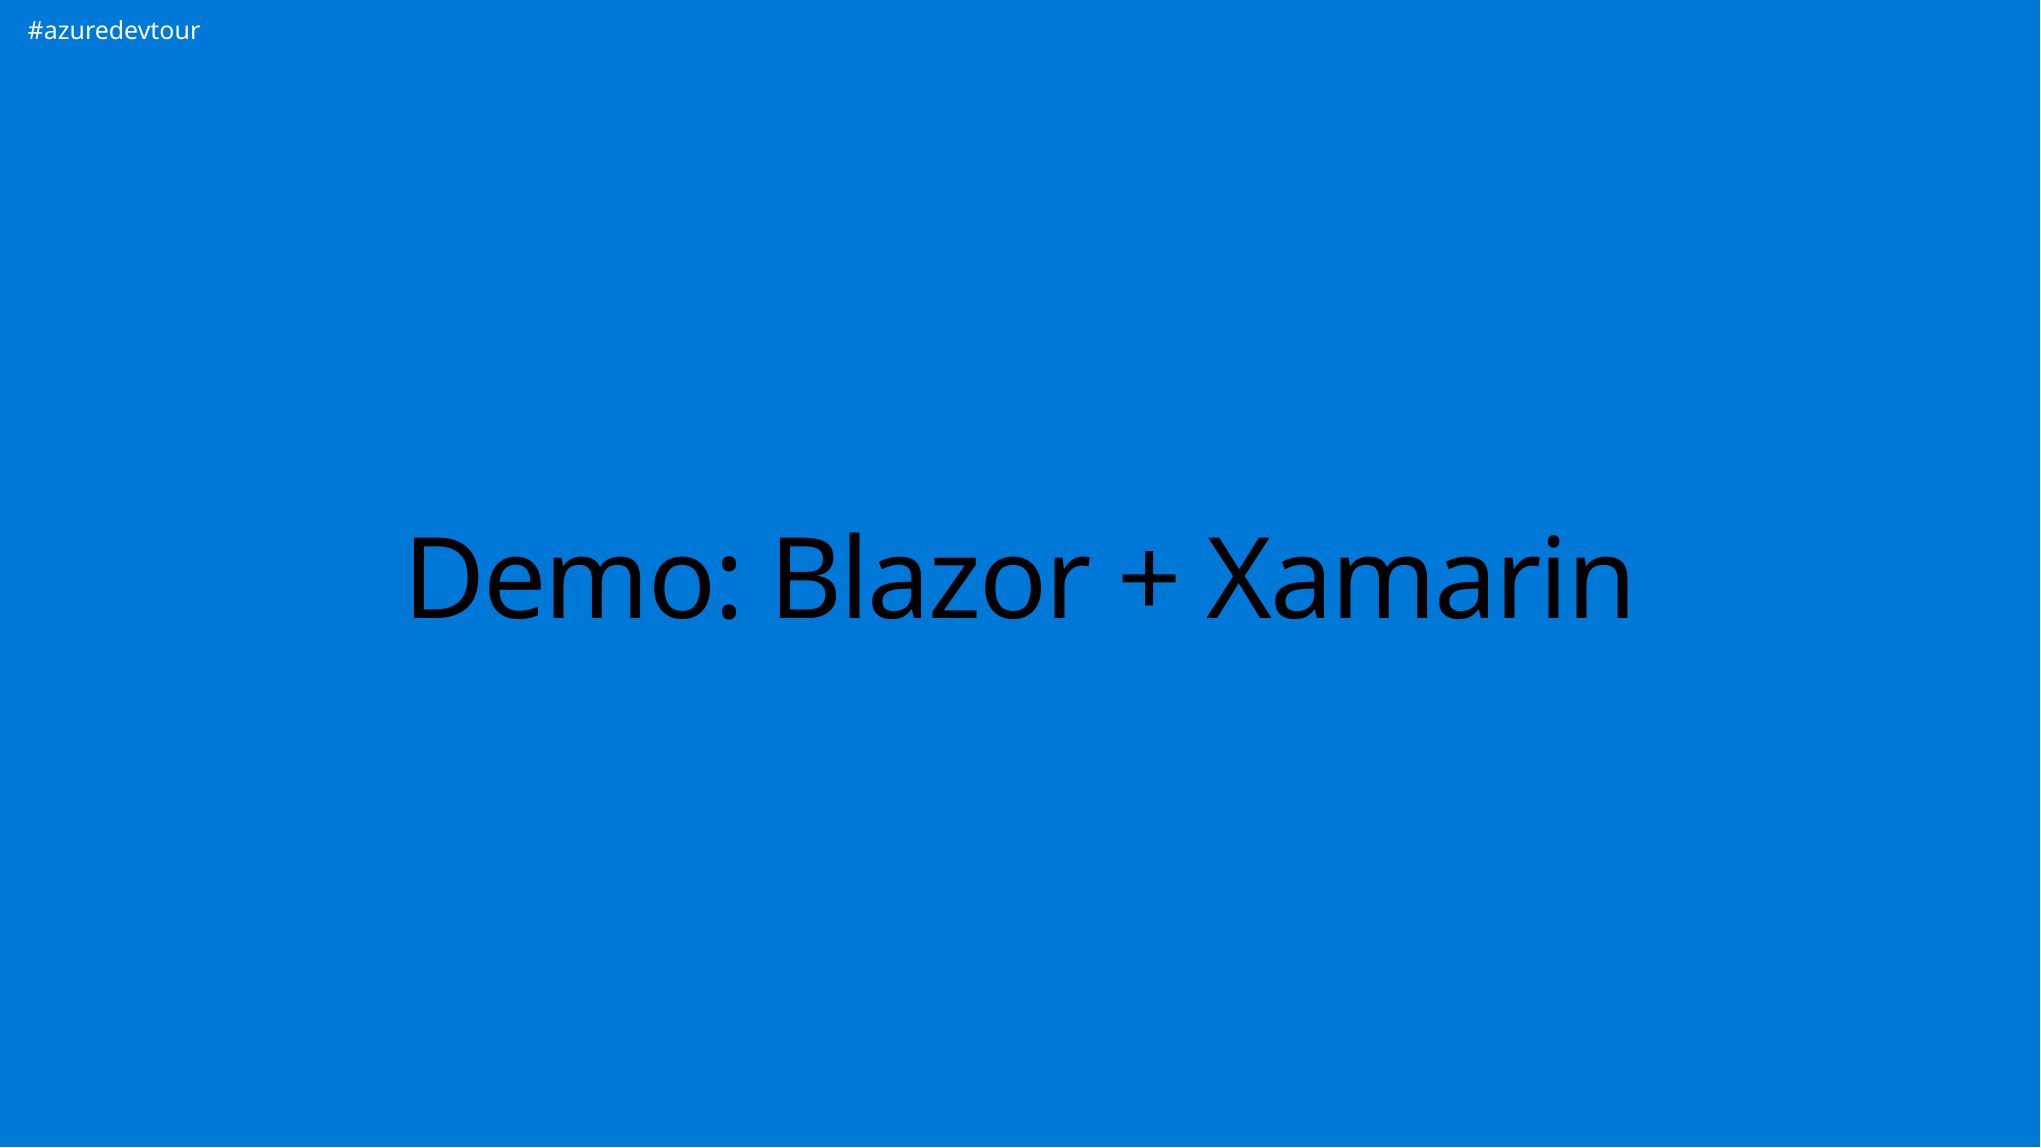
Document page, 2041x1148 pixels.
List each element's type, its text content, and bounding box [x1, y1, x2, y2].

title Demo: Blazor + Xamarin [195, 490, 1845, 657]
